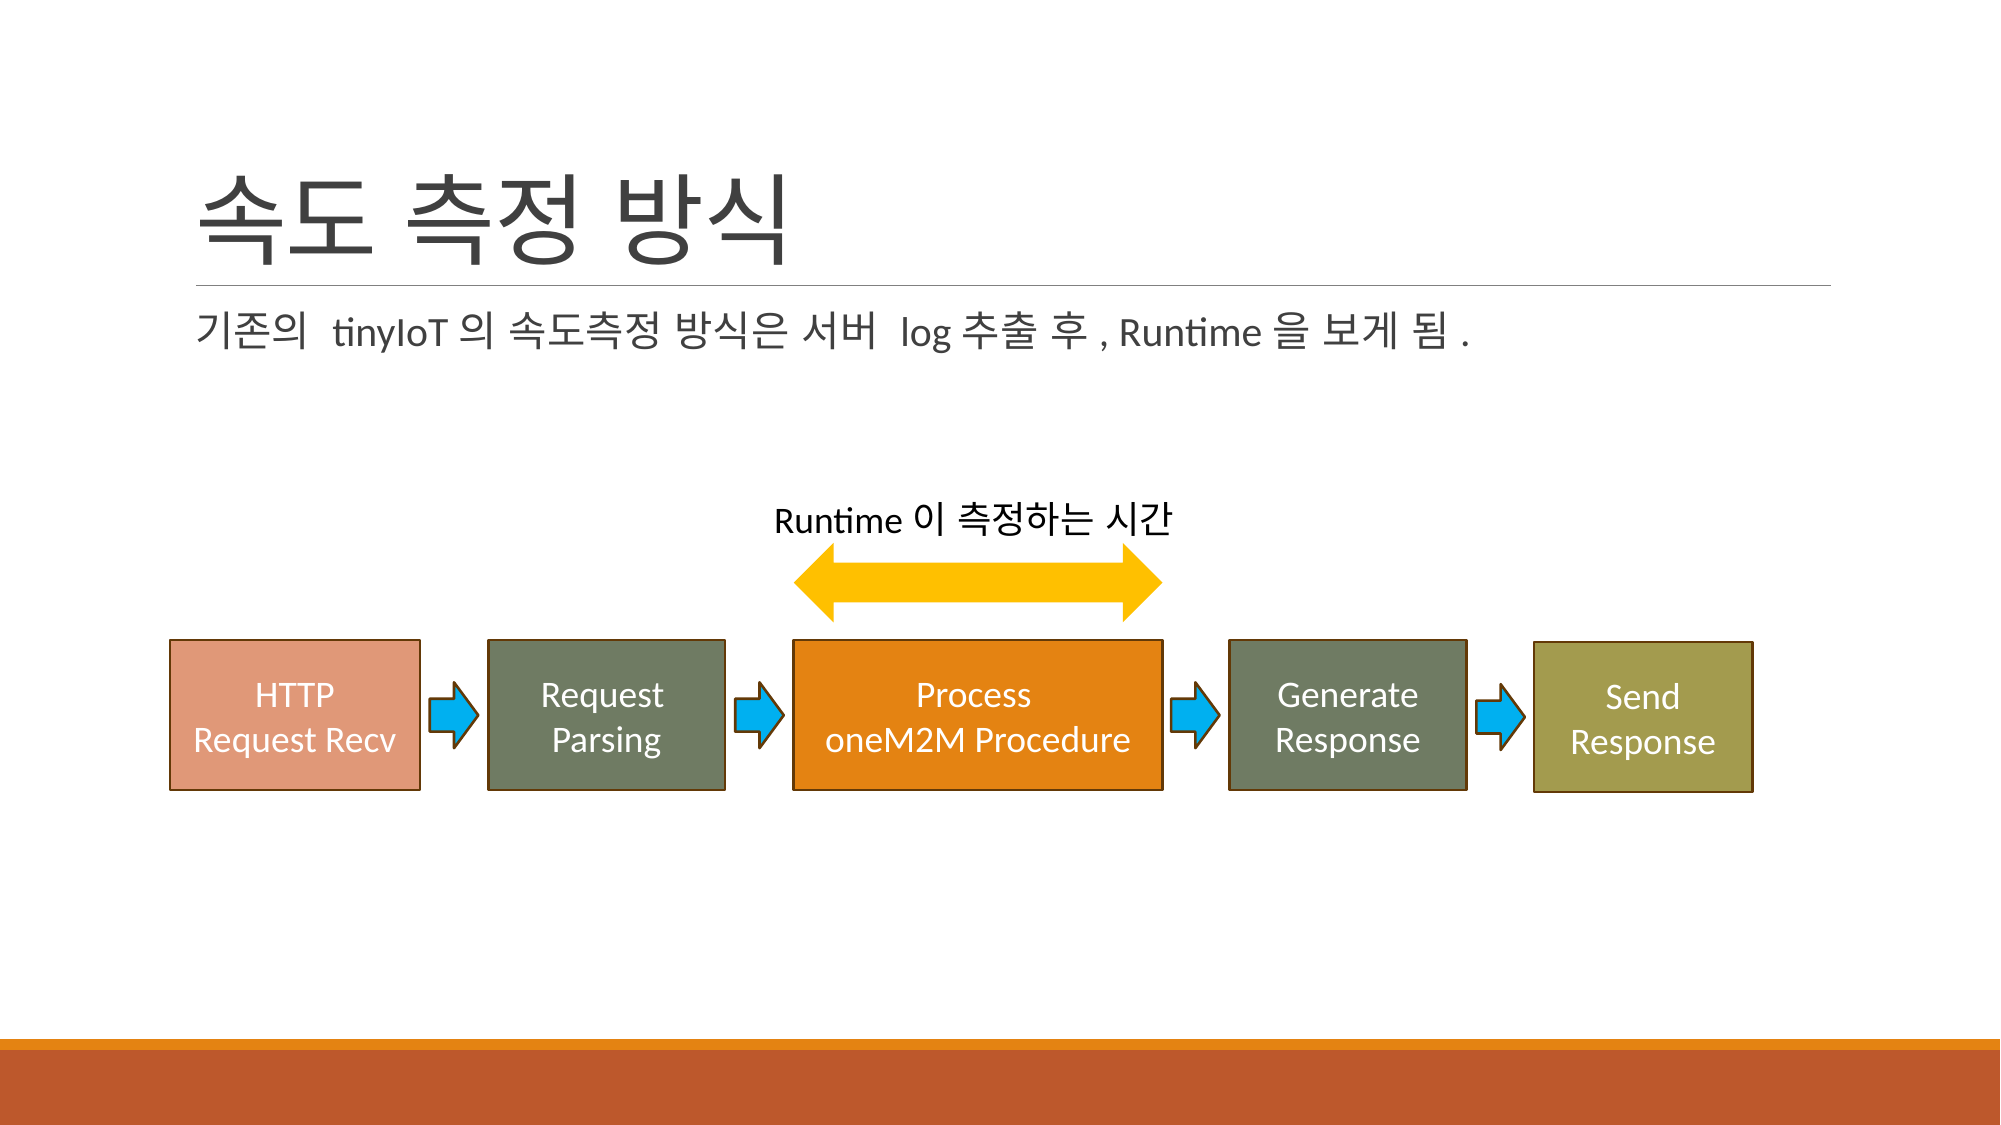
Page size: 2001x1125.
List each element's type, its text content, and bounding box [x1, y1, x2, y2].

text_box Send Response [1533, 641, 1754, 793]
text_box [1169, 681, 1221, 750]
text_box Request Parsing [487, 639, 726, 791]
text_box Process oneM2M Procedure [792, 639, 1164, 791]
list 기존의 tinyIoT의 속도측정 방식은 서버 log추출 후, Runtime을 보게 됨. [180, 302, 1830, 963]
text_box [428, 681, 480, 750]
text_box Generate Response [1228, 639, 1468, 791]
text_box [1475, 682, 1526, 752]
title 속도 측정 방식 [180, 47, 1830, 285]
text_box HTTP Request Recv [169, 639, 421, 791]
text_box [733, 681, 785, 750]
text_box [792, 549, 1164, 624]
text_box Runtime이 측정하는 시간 [759, 488, 1190, 549]
